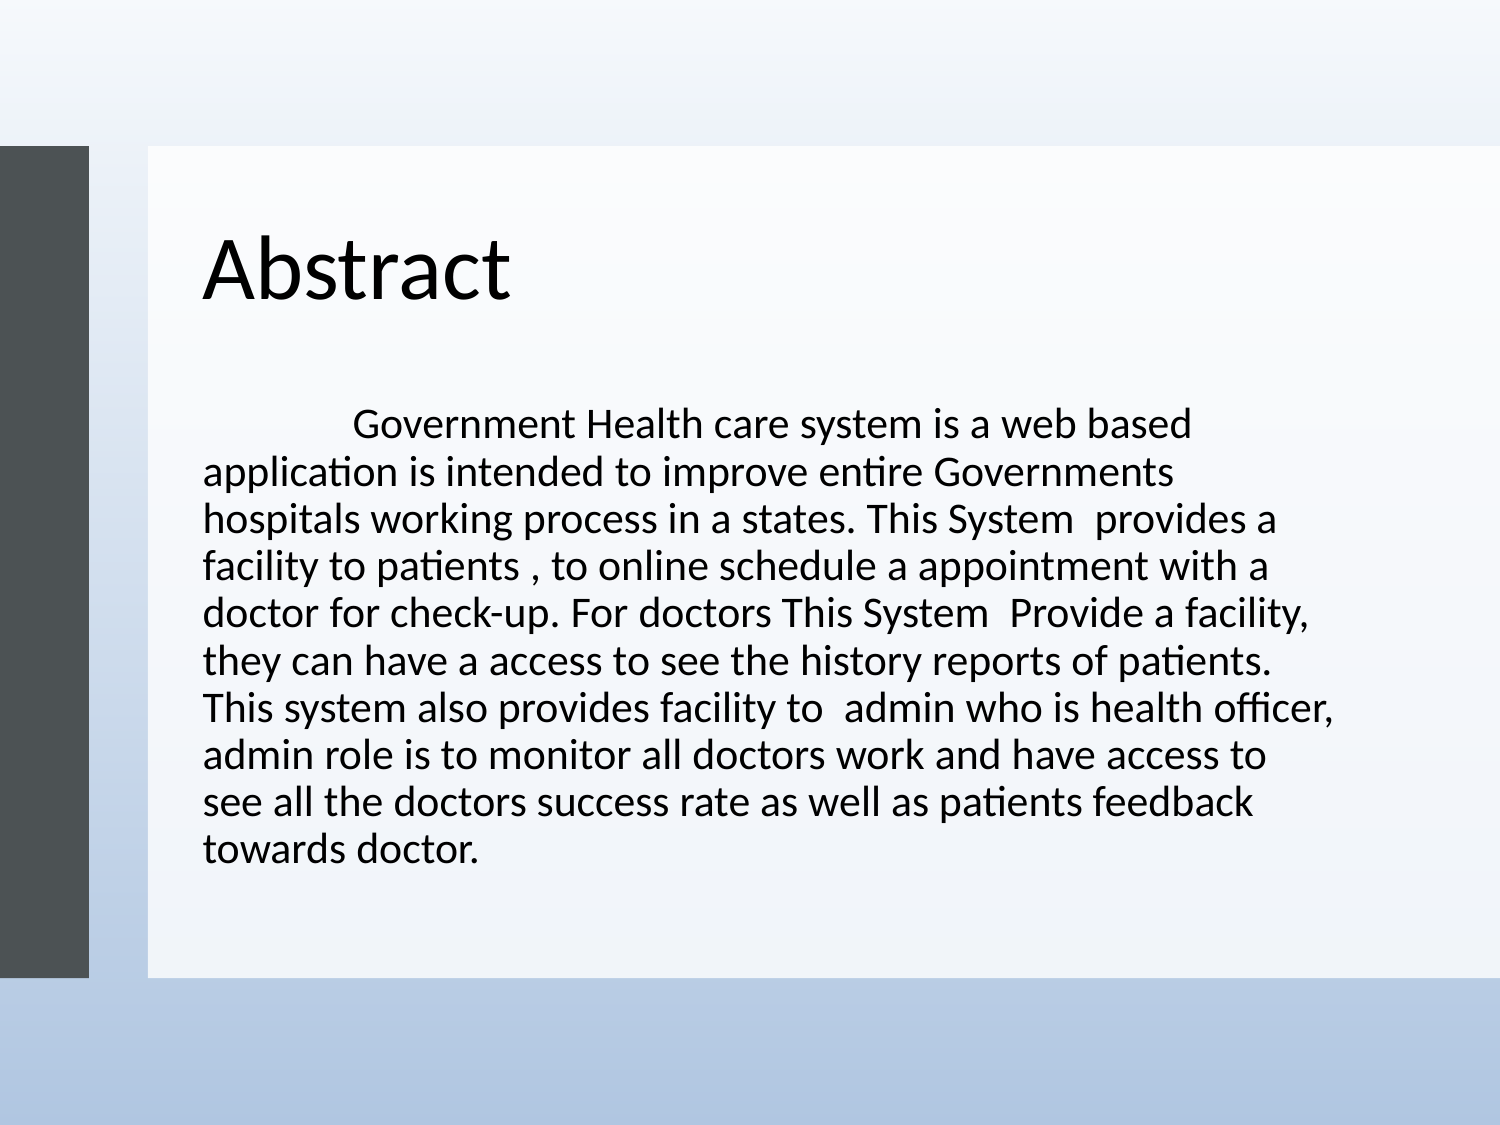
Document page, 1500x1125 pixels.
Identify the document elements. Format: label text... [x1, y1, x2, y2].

title Abstract [187, 172, 1352, 368]
text_box [146, 144, 1500, 980]
text_box [0, 0, 1500, 1125]
text_box Government Health care system is a web based application is intended to improve entire Governments hospitals working process in a states. This System provides a facility to patients , to online schedule a appointment with a doctor for check-up. For doctors This System Provide a facility, they can have a access to see the history reports of patients. This system also provides facility to admin who is health officer, admin role is to monitor all doctors work and have access to see all the doctors success rate as well as patients feedback towards doctor. [187, 393, 1352, 952]
text_box [0, 144, 91, 980]
